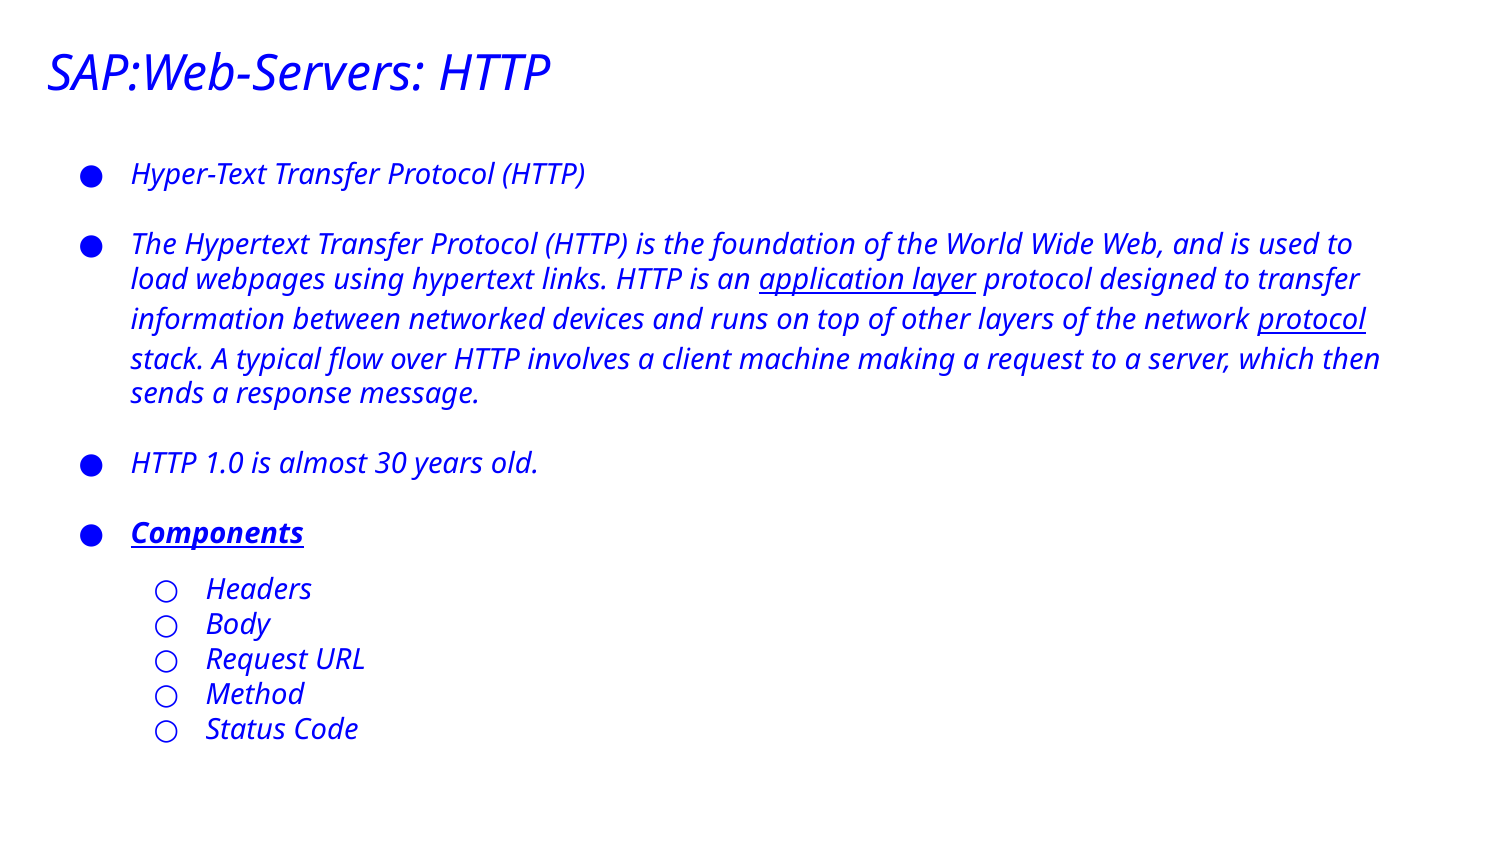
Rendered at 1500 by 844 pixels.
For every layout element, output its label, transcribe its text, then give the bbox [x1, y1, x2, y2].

text_box SAP:Web-Servers: HTTP [32, 24, 1413, 129]
text_box Hyper-Text Transfer Protocol (HTTP) The Hypertext Transfer Protocol (HTTP) is the foundation of the World Wide Web, and is used to load webpages using hypertext links. HTTP is an application layer protocol designed to transfer information between networked devices and runs on top of other layers of the network protocol stack. A typical flow over HTTP involves a client machine making a request to a server, which then sends a response message. HTTP 1.0 is almost 30 years old. Components Headers Body Request URL Method Status Code [40, 140, 1421, 797]
